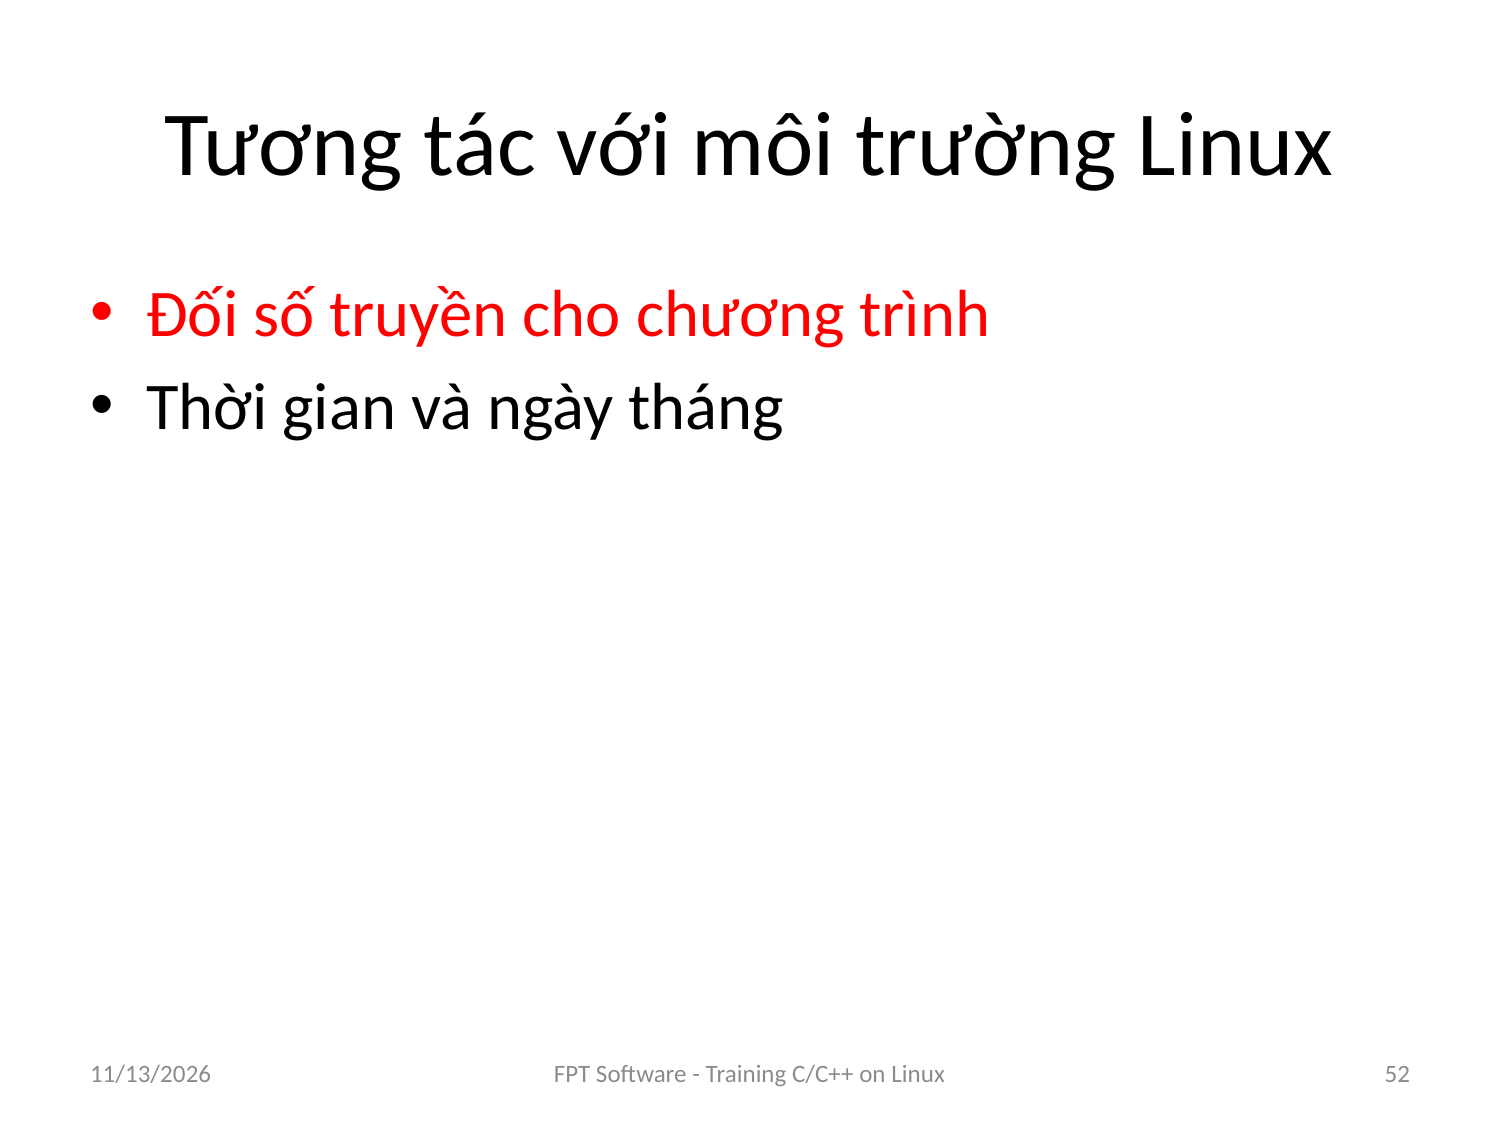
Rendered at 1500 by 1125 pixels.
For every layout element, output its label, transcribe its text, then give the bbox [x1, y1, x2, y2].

title Tương tác với môi trường Linux [75, 45, 1425, 233]
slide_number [75, 1042, 425, 1103]
footer FPT Software - Training C/C++ on Linux [512, 1042, 988, 1103]
slide_number 52 [1074, 1042, 1425, 1103]
list Đối số truyền cho chương trình Thời gian và ngày tháng [75, 262, 1425, 1005]
